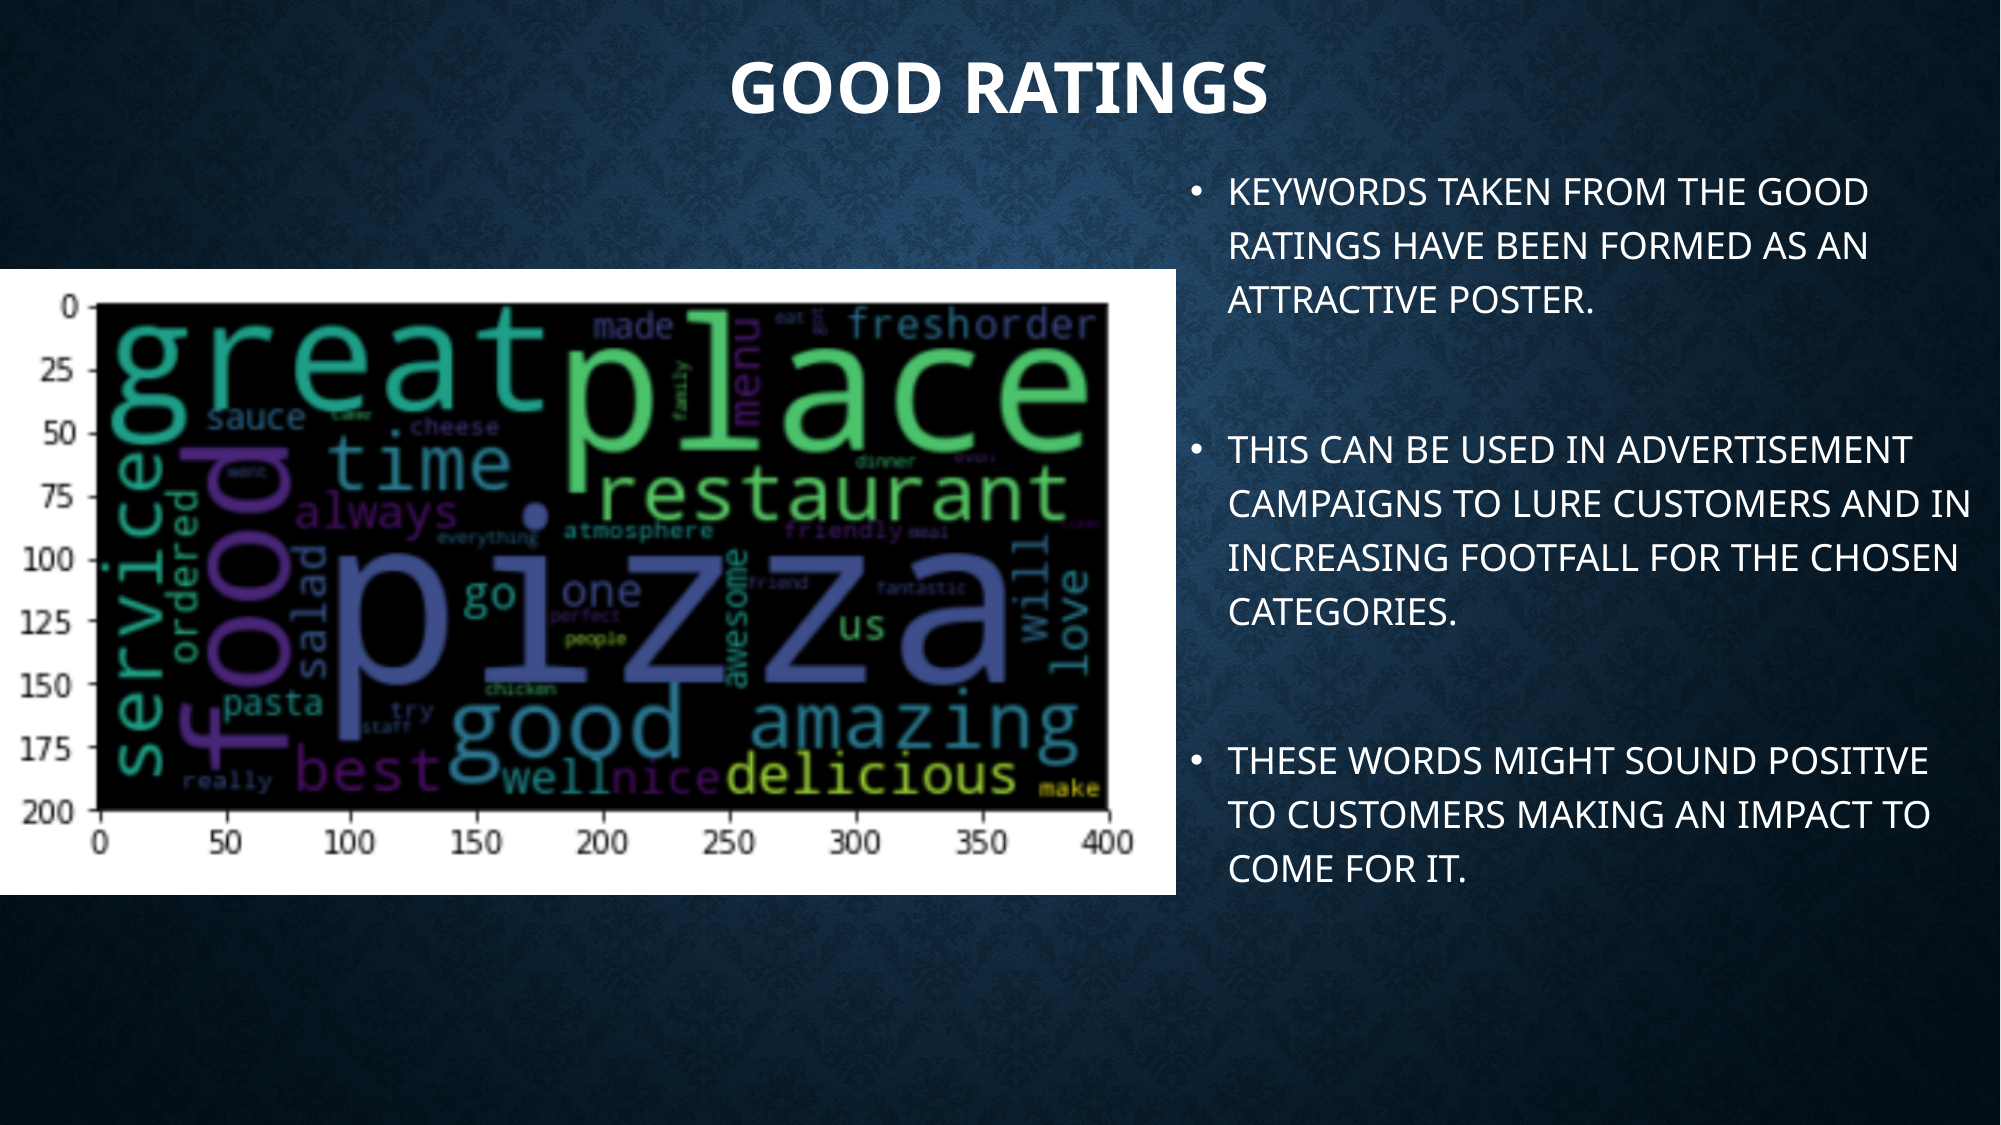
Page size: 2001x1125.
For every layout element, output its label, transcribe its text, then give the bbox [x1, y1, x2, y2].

title GOOD RATINGS [149, 0, 1849, 200]
list KEYWORDS TAKEN FROM THE GOOD RATINGS HAVE BEEN FORMED AS AN ATTRACTIVE POSTER. THIS CAN BE USED IN ADVERTISEMENT CAMPAIGNS TO LURE CUSTOMERS AND IN INCREASING FOOTFALL FOR THE CHOSEN CATEGORIES. THESE WORDS MIGHT SOUND POSITIVE TO CUSTOMERS MAKING AN IMPACT TO COME FOR IT. [1175, 151, 1990, 1110]
picture [0, 268, 1176, 896]
